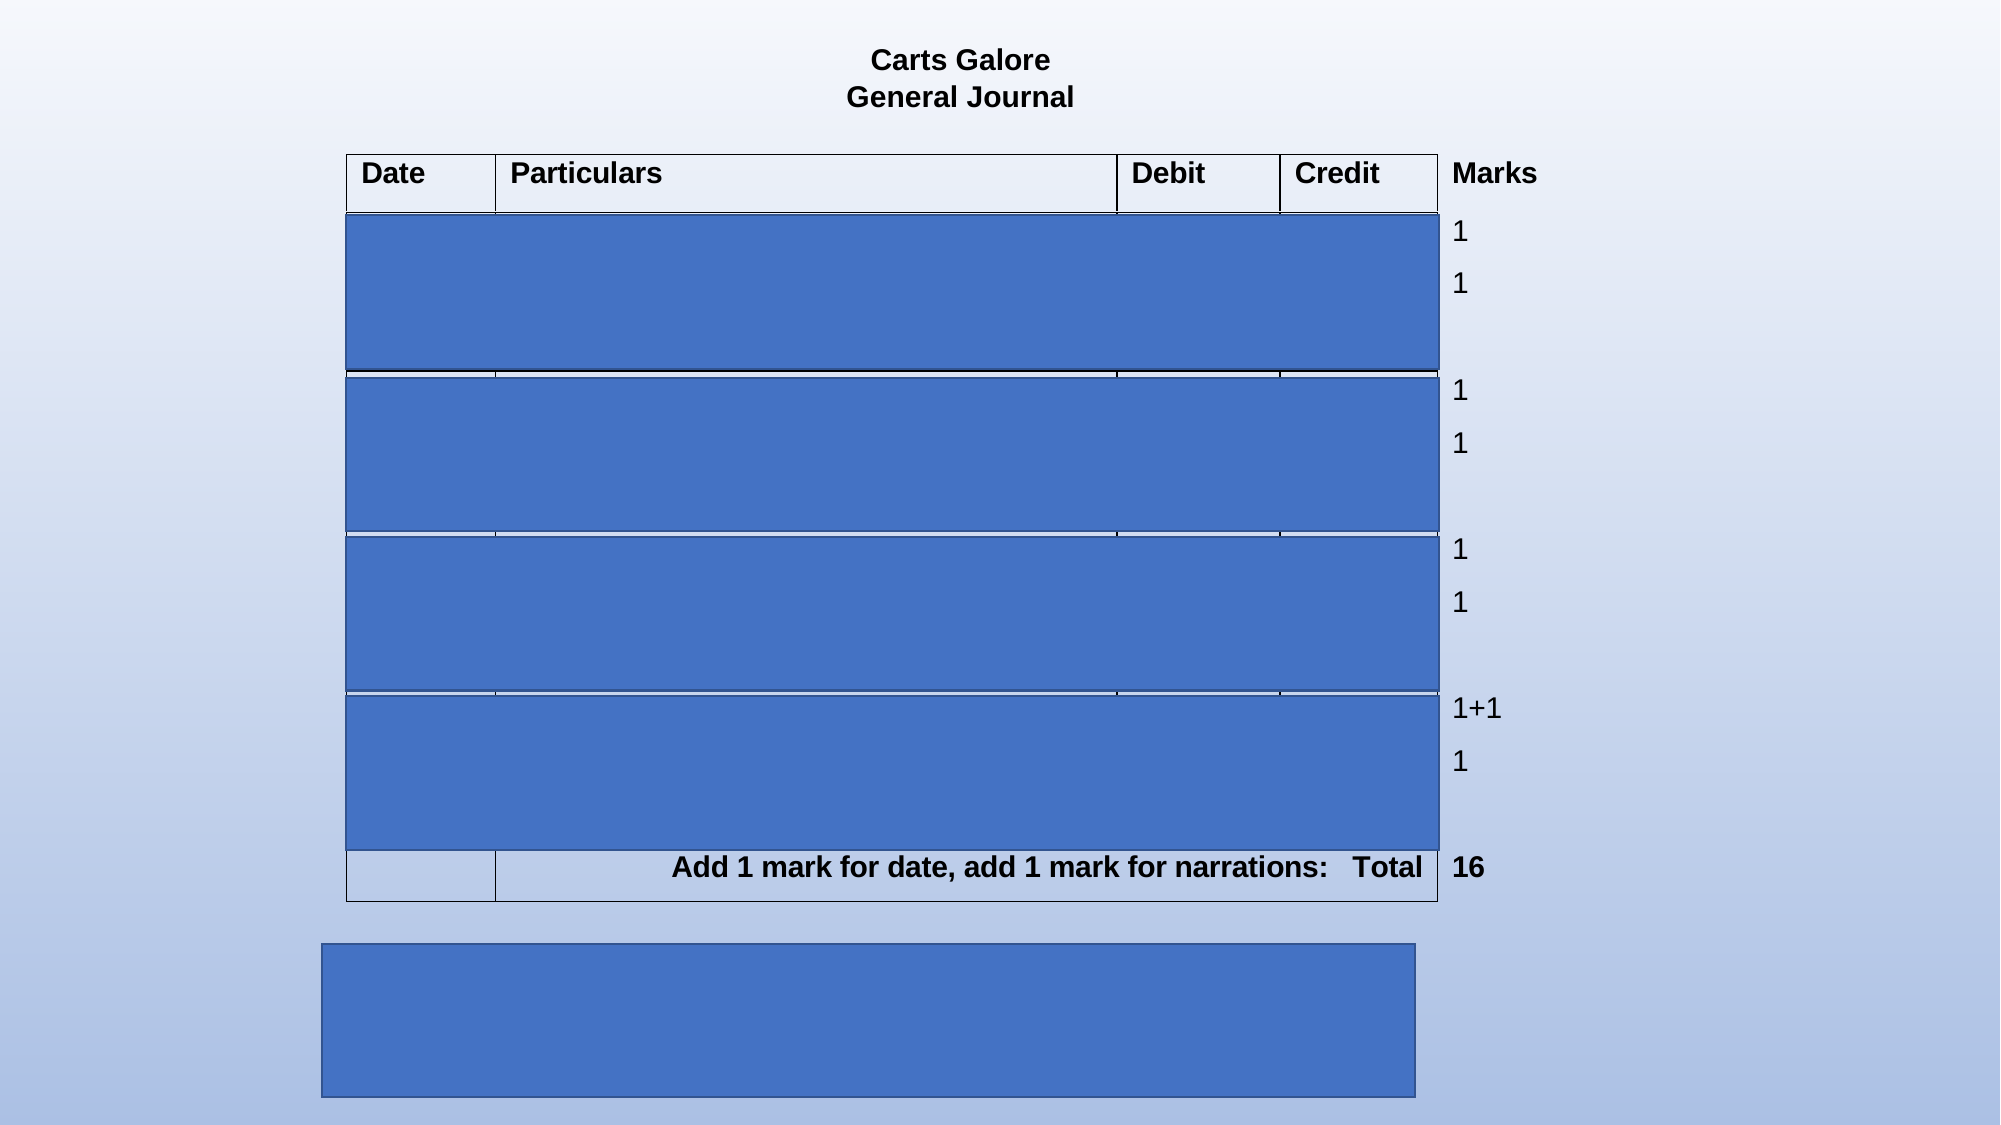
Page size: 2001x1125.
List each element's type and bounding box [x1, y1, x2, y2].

picture [345, 42, 1576, 1021]
text_box [321, 943, 1416, 1098]
